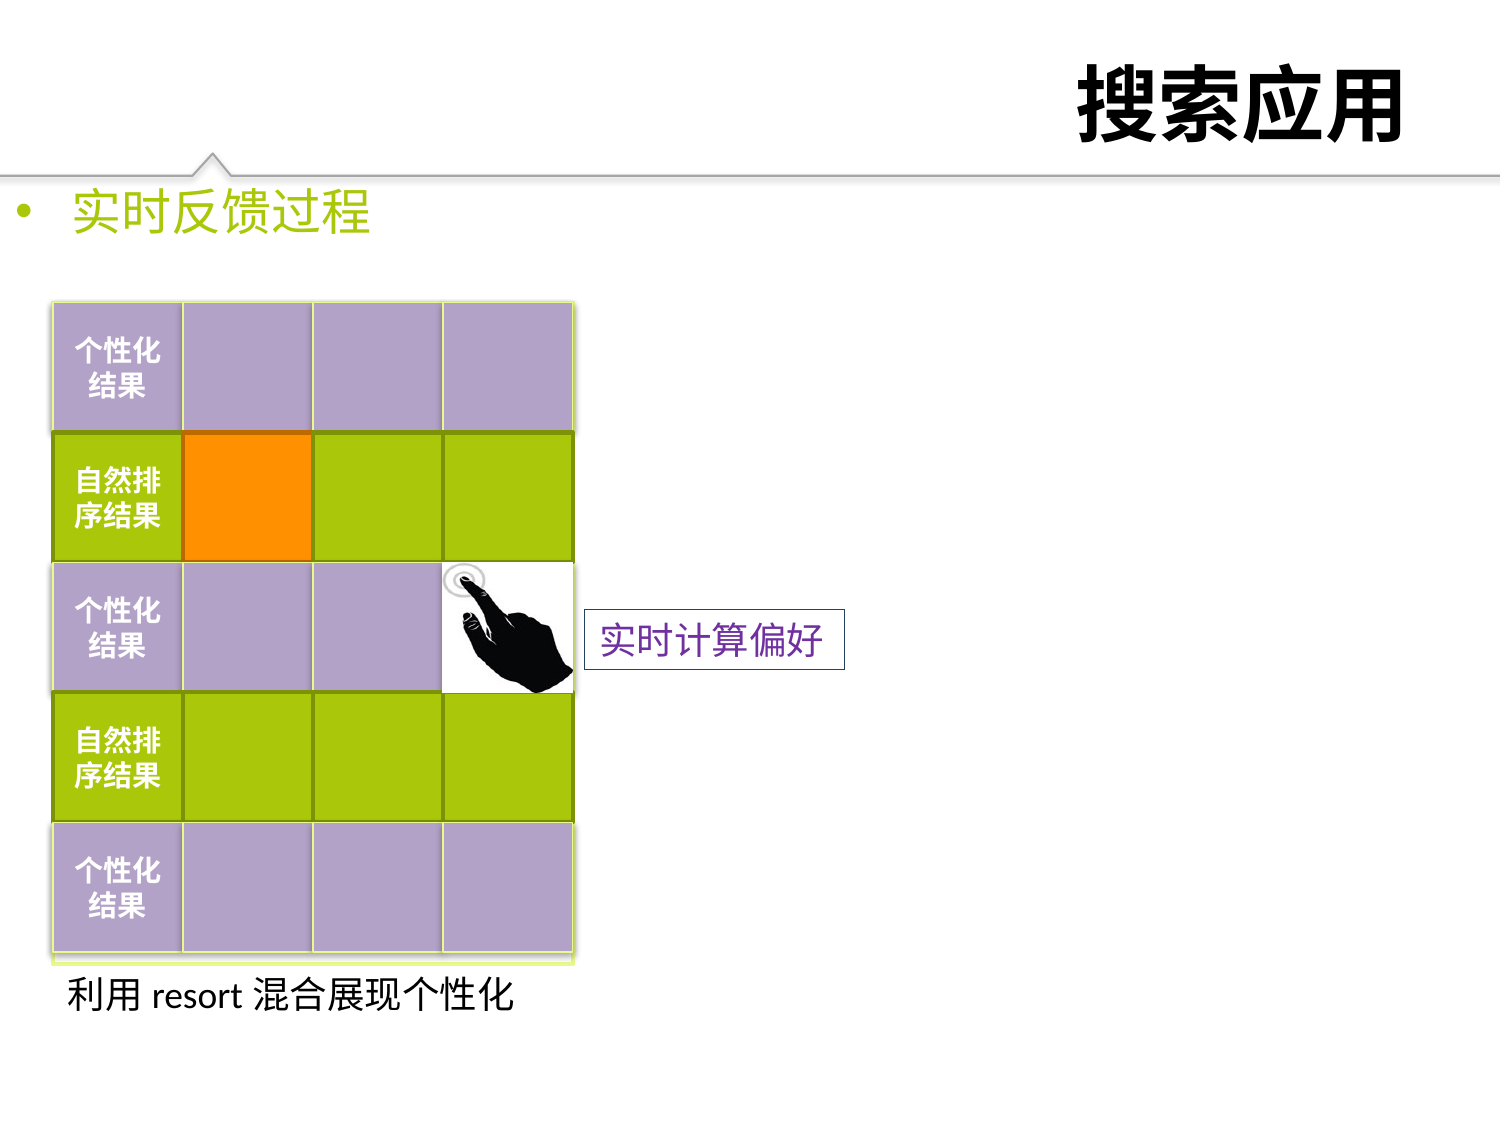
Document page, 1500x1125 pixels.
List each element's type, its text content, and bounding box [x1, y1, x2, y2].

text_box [52, 302, 845, 965]
text_box 利用resort混合展现个性化 [53, 972, 561, 1024]
text_box 实时反馈过程 [0, 172, 1500, 1125]
title 搜索应用 [76, 42, 1424, 161]
